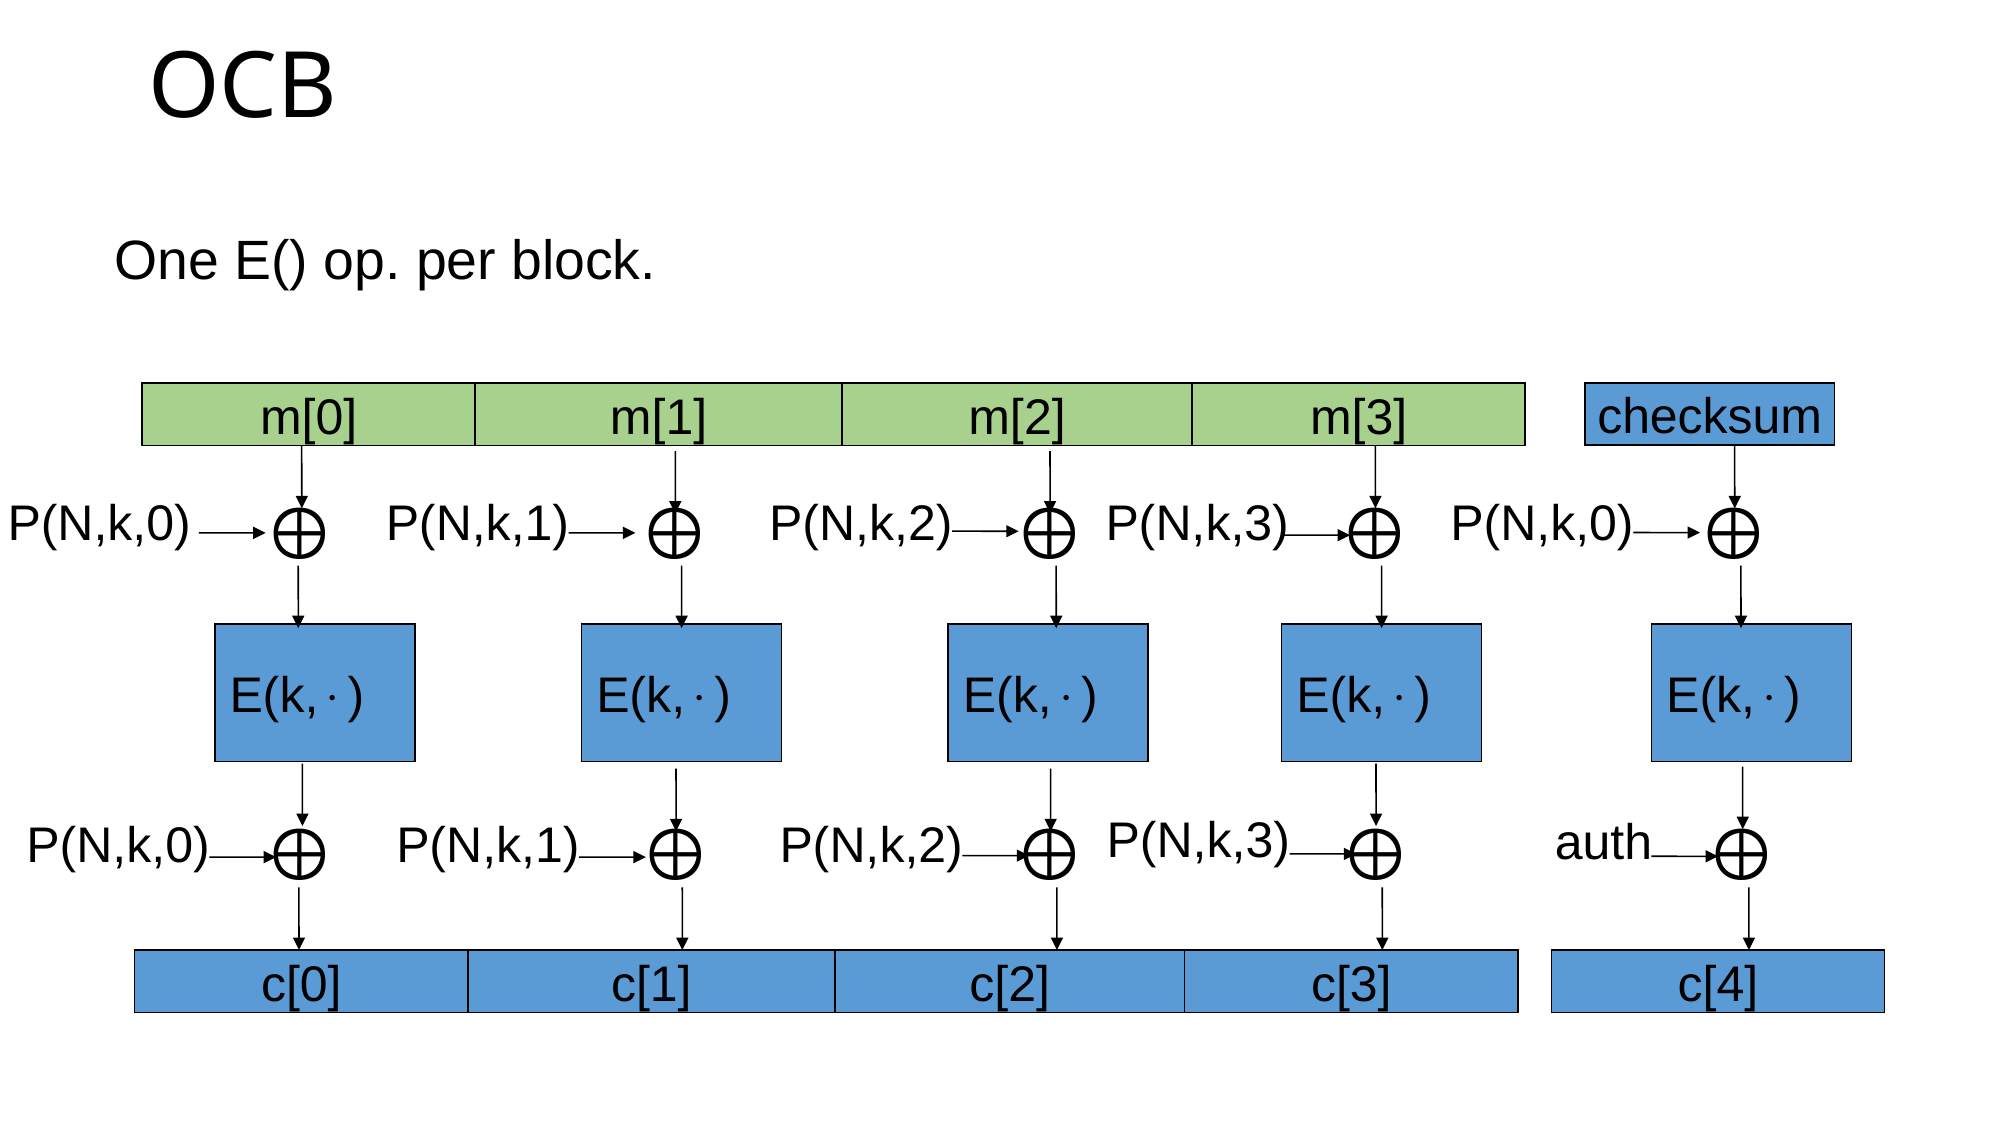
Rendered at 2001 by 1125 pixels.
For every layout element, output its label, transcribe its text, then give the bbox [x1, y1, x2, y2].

text_box [1736, 766, 1749, 830]
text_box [753, 483, 1019, 559]
text_box c[1] [468, 949, 834, 1013]
text_box [292, 887, 306, 949]
text_box  [999, 463, 1100, 585]
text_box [380, 805, 646, 882]
text_box E(k,) [1281, 623, 1482, 762]
text_box c[3] [1184, 949, 1518, 1013]
text_box  [1684, 463, 1785, 585]
text_box  [1692, 784, 1793, 906]
text_box [1728, 445, 1741, 509]
text_box [676, 887, 689, 949]
text_box checksum [1584, 383, 1835, 445]
text_box [669, 451, 682, 514]
text_box m[0] [141, 383, 475, 446]
text_box c[4] [1551, 949, 1885, 1013]
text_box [369, 483, 636, 559]
text_box [1742, 887, 1756, 949]
text_box [295, 445, 308, 509]
text_box E(k,) [948, 623, 1149, 762]
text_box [1090, 799, 1357, 876]
text_box  [625, 784, 726, 906]
text_box m[3] [1191, 383, 1526, 446]
text_box [1050, 565, 1063, 629]
text_box  [1324, 463, 1426, 585]
text_box m[1] [475, 383, 842, 446]
text_box [1369, 763, 1383, 827]
text_box  [1000, 784, 1101, 906]
text_box [1734, 565, 1748, 629]
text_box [1434, 483, 1700, 559]
text_box [1043, 451, 1057, 514]
text_box c[2] [834, 949, 1184, 1013]
text_box [1369, 445, 1382, 509]
text_box  [624, 463, 725, 585]
text_box [1050, 887, 1064, 949]
text_box [675, 565, 688, 629]
text_box [1376, 887, 1389, 949]
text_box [763, 805, 1030, 882]
text_box [1044, 768, 1057, 832]
text_box c[0] [134, 949, 468, 1013]
text_box  [1325, 784, 1426, 906]
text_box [0, 483, 266, 559]
text_box  [249, 463, 350, 585]
text_box One E() op. per block. [99, 216, 1900, 346]
text_box [1375, 565, 1388, 629]
text_box m[2] [842, 383, 1191, 446]
text_box [296, 763, 309, 827]
text_box  [250, 784, 351, 906]
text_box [10, 805, 276, 882]
text_box [292, 565, 305, 629]
text_box E(k,) [214, 623, 415, 762]
title OCB [133, 24, 1934, 150]
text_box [1539, 802, 1718, 879]
text_box E(k,) [581, 623, 782, 762]
text_box E(k,) [1651, 623, 1852, 762]
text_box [1089, 483, 1350, 559]
text_box [669, 768, 683, 832]
